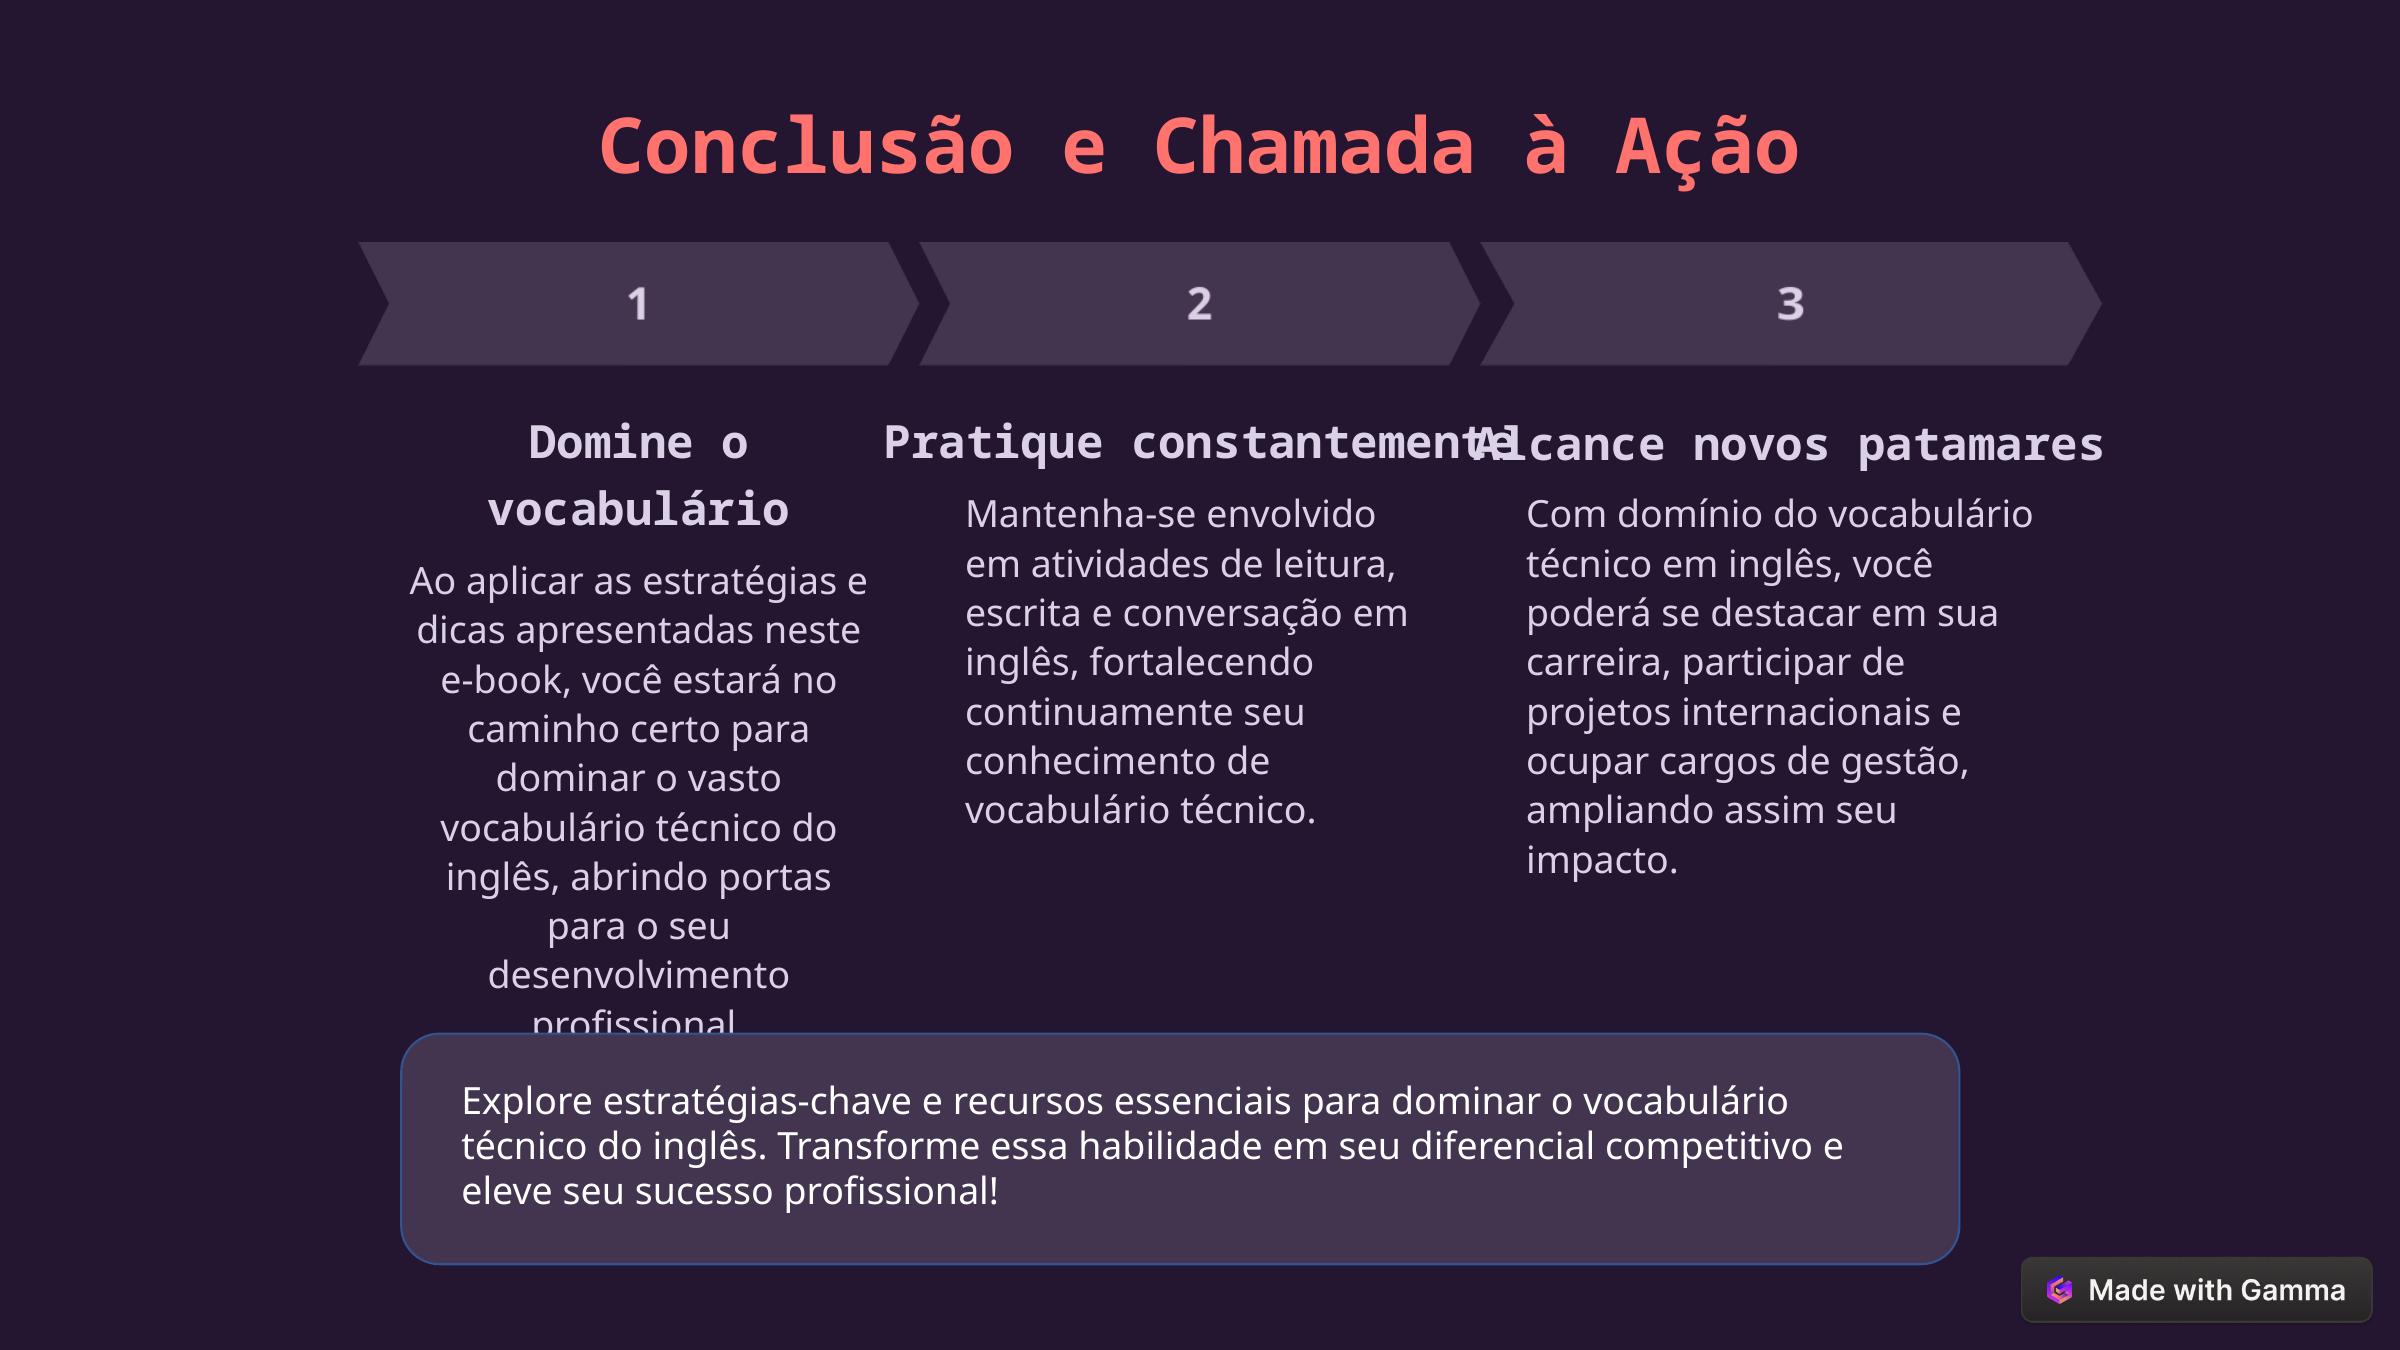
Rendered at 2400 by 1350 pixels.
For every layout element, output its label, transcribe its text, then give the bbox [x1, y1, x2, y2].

text_box Ao aplicar as estratégias e dicas apresentadas neste e-book, você estará no caminho certo para dominar o vasto vocabulário técnico do inglês, abrindo portas para o seu desenvolvimento profissional. [389, 545, 889, 891]
text_box Pratique constantemente [978, 412, 1422, 461]
picture [2008, 1244, 2385, 1335]
text_box Mantenha-se envolvido em atividades de leitura, escrita e conversação em inglês, fortalecendo continuamente seu conhecimento de vocabulário técnico. [950, 478, 1454, 775]
text_box Conclusão e Chamada à Ação [699, 84, 1701, 182]
text_box Explore estratégias-chave e recursos essenciais para dominar o vocabulário técnico do inglês. Transforme essa habilidade em seu diferencial competitivo e eleve seu sucesso profissional! [446, 1069, 1915, 1220]
text_box [0, 0, 2400, 1350]
text_box Com domínio do vocabulário técnico em inglês, você poderá se destacar em sua carreira, participar de projetos internacionais e ocupar cargos de gestão, ampliando assim seu impacto. [1511, 478, 2069, 775]
text_box vocabulário [446, 478, 832, 527]
picture [358, 242, 2103, 366]
text_box Domine o [446, 412, 832, 461]
text_box [400, 1032, 1961, 1266]
text_box Alcance novos patamares [1568, 414, 2012, 463]
text_box [358, 955, 2042, 1055]
